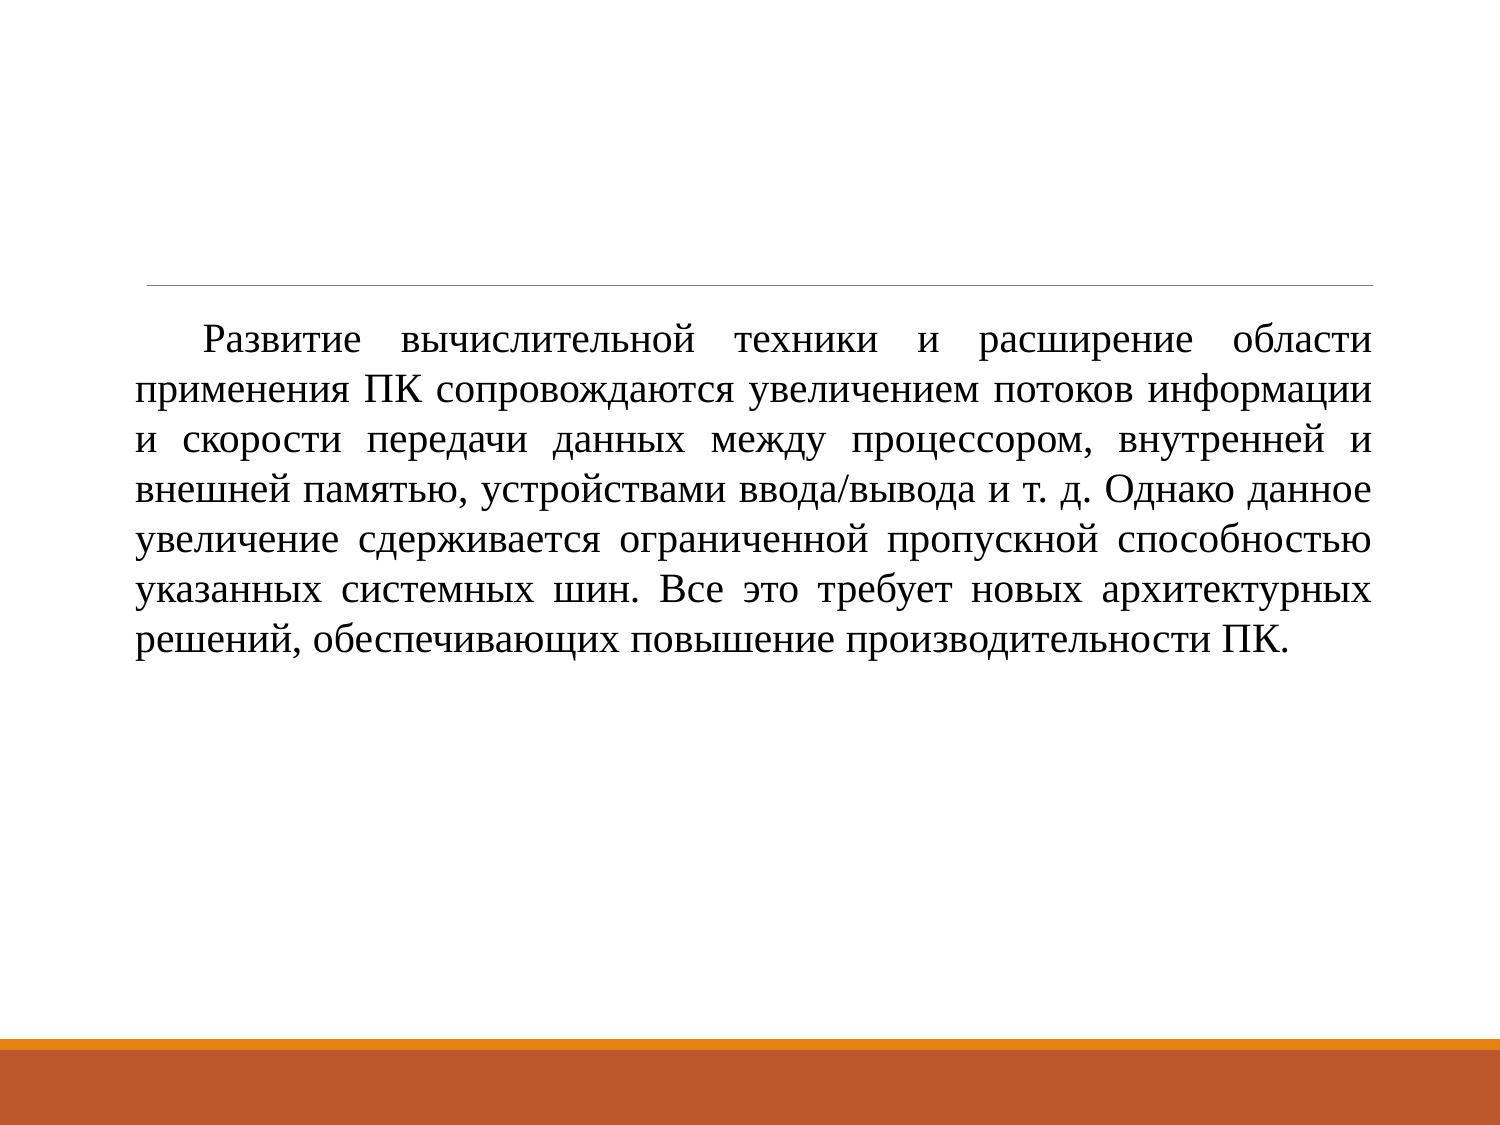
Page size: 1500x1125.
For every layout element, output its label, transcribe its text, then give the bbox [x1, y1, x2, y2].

list Развитие вычислительной техники и расширение области применения ПК сопровождаются увеличением потоков информации и скорости передачи данных между процессором, внутренней и внешней памятью, устройствами ввода/вывода и т. д. Однако данное увеличение сдерживается ограниченной пропускной способностью указанных системных шин. Все это требует новых архитектурных решений, обеспечивающих повышение производительности ПК. [135, 302, 1373, 963]
